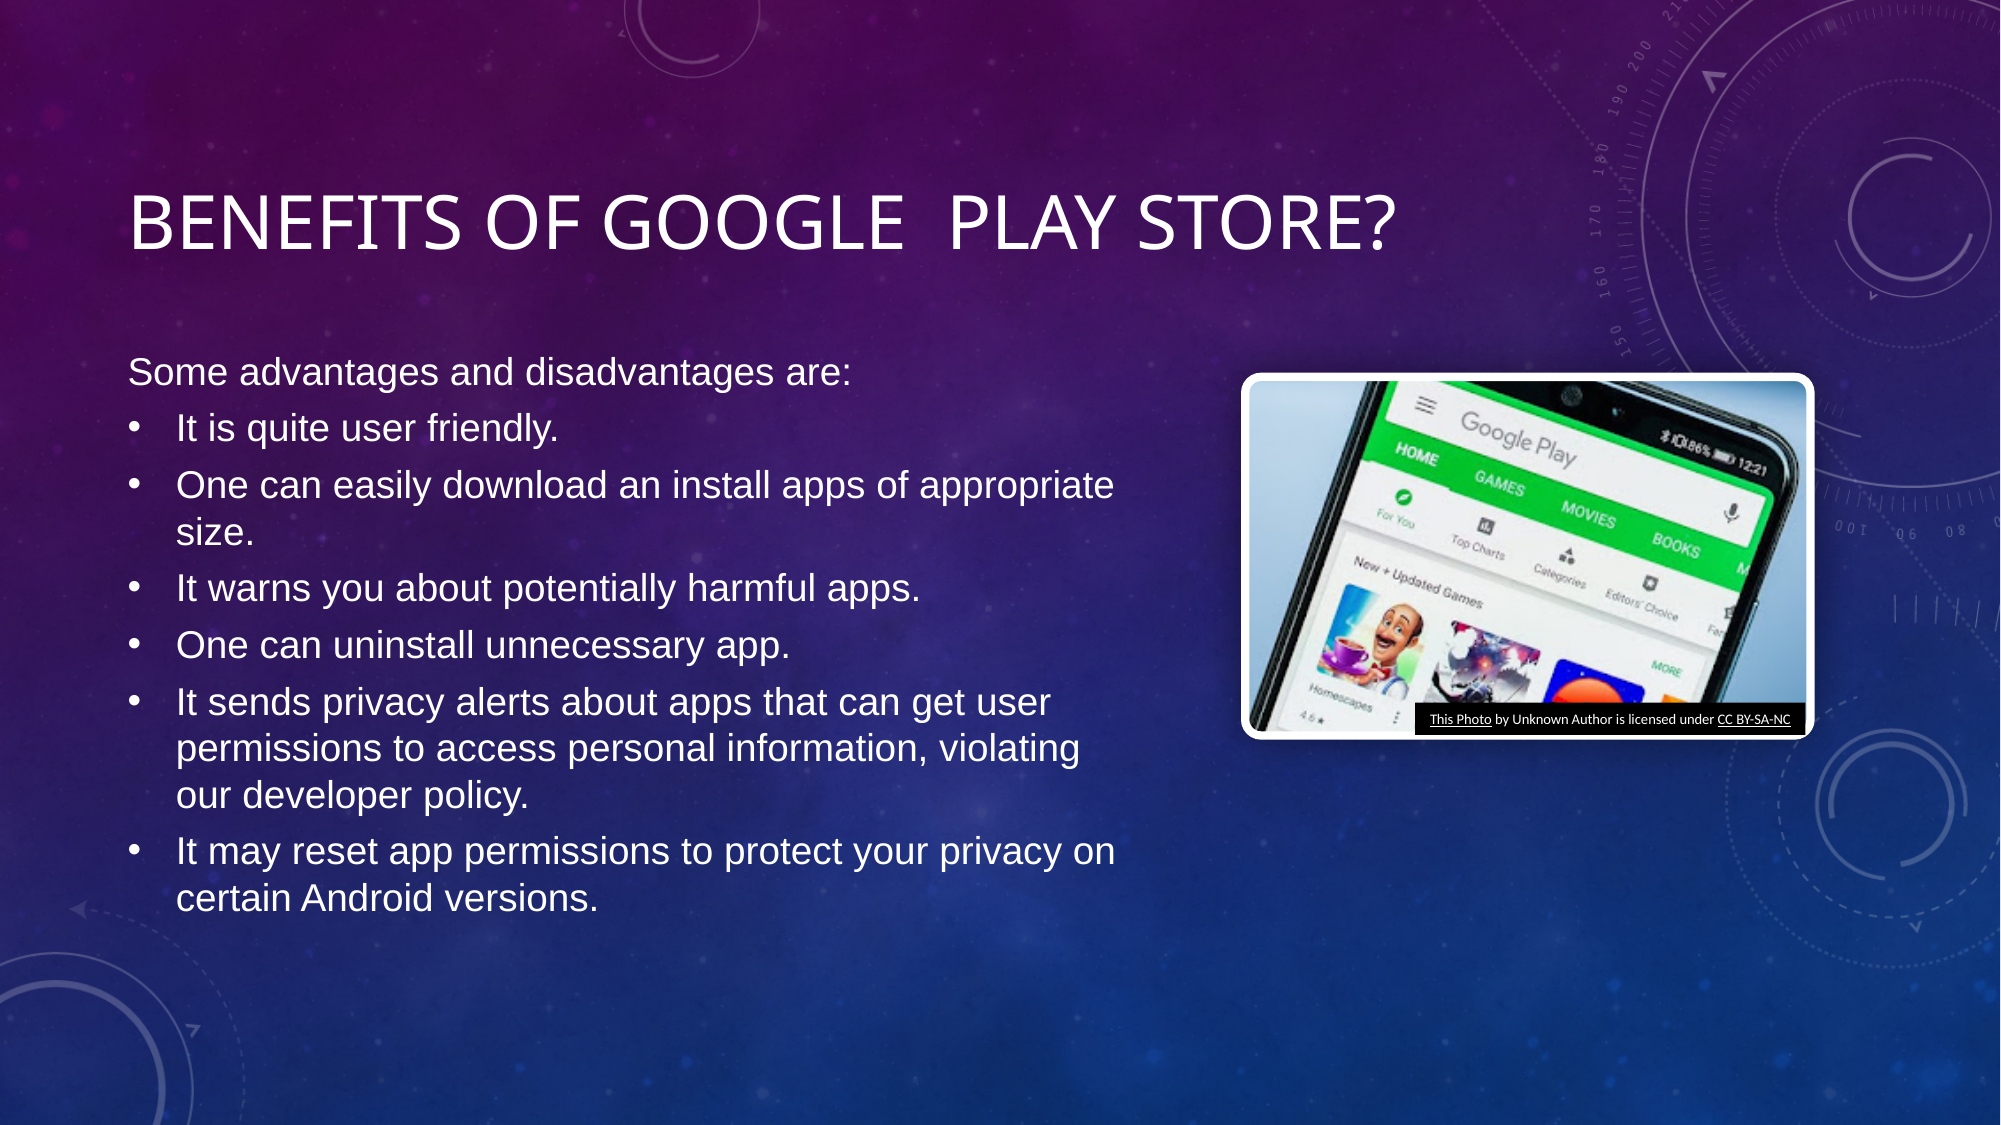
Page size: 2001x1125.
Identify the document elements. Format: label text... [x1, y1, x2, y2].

title Benefits of google play store? [112, 99, 1422, 339]
list Some advantages and disadvantages are: It is quite user friendly. One can easily download an install apps of appropriate size. It warns you about potentially harmful apps. One can uninstall unnecessary app. It sends privacy alerts about apps that can get user permissions to access personal information, violating our developer policy. It may reset app permissions to protect your privacy on certain Android versions. [112, 338, 1144, 938]
picture [0, 0, 2001, 1125]
